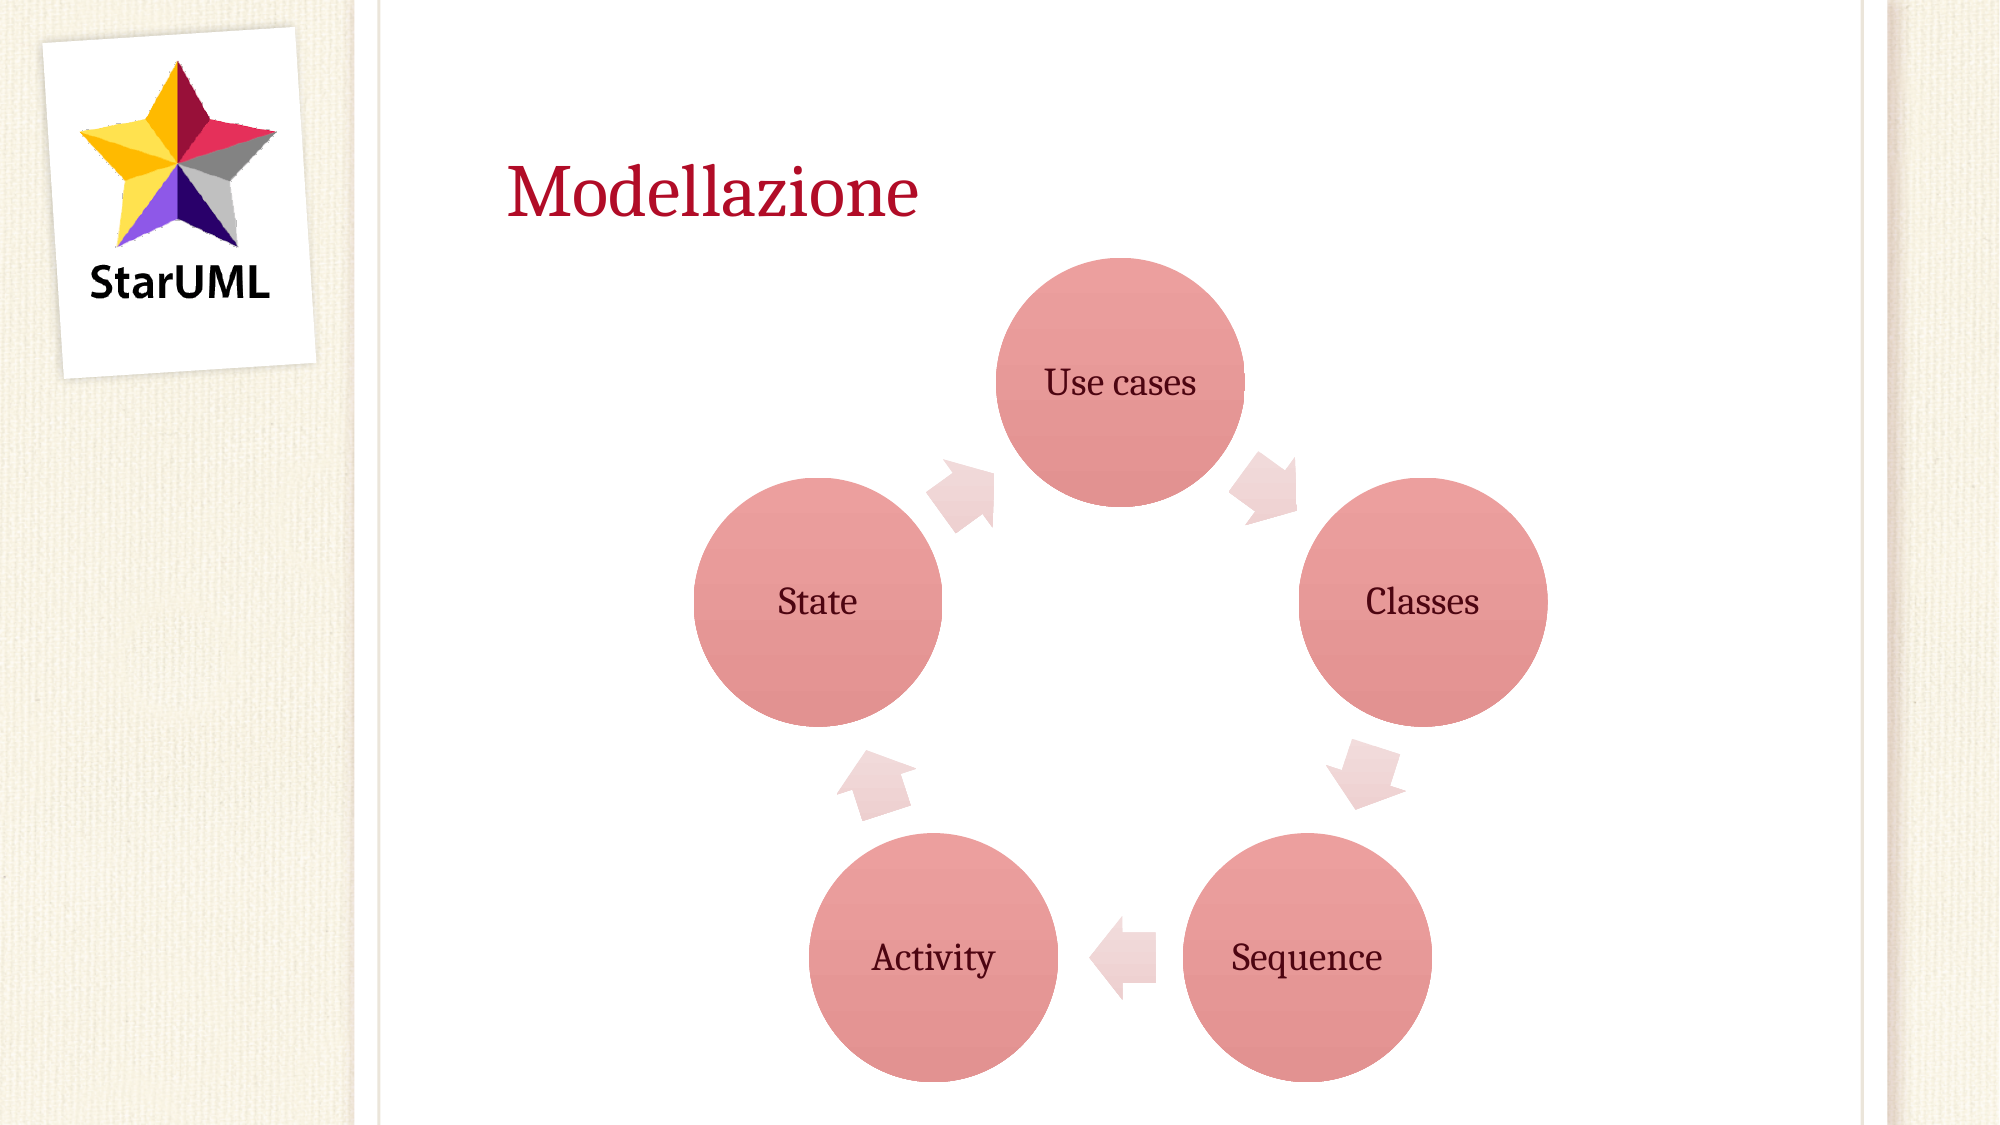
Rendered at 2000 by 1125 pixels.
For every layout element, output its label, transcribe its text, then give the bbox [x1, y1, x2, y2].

picture [1888, 0, 2000, 1125]
title Modellazione [491, 52, 1750, 240]
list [452, 257, 1789, 1083]
picture [0, 0, 354, 1125]
